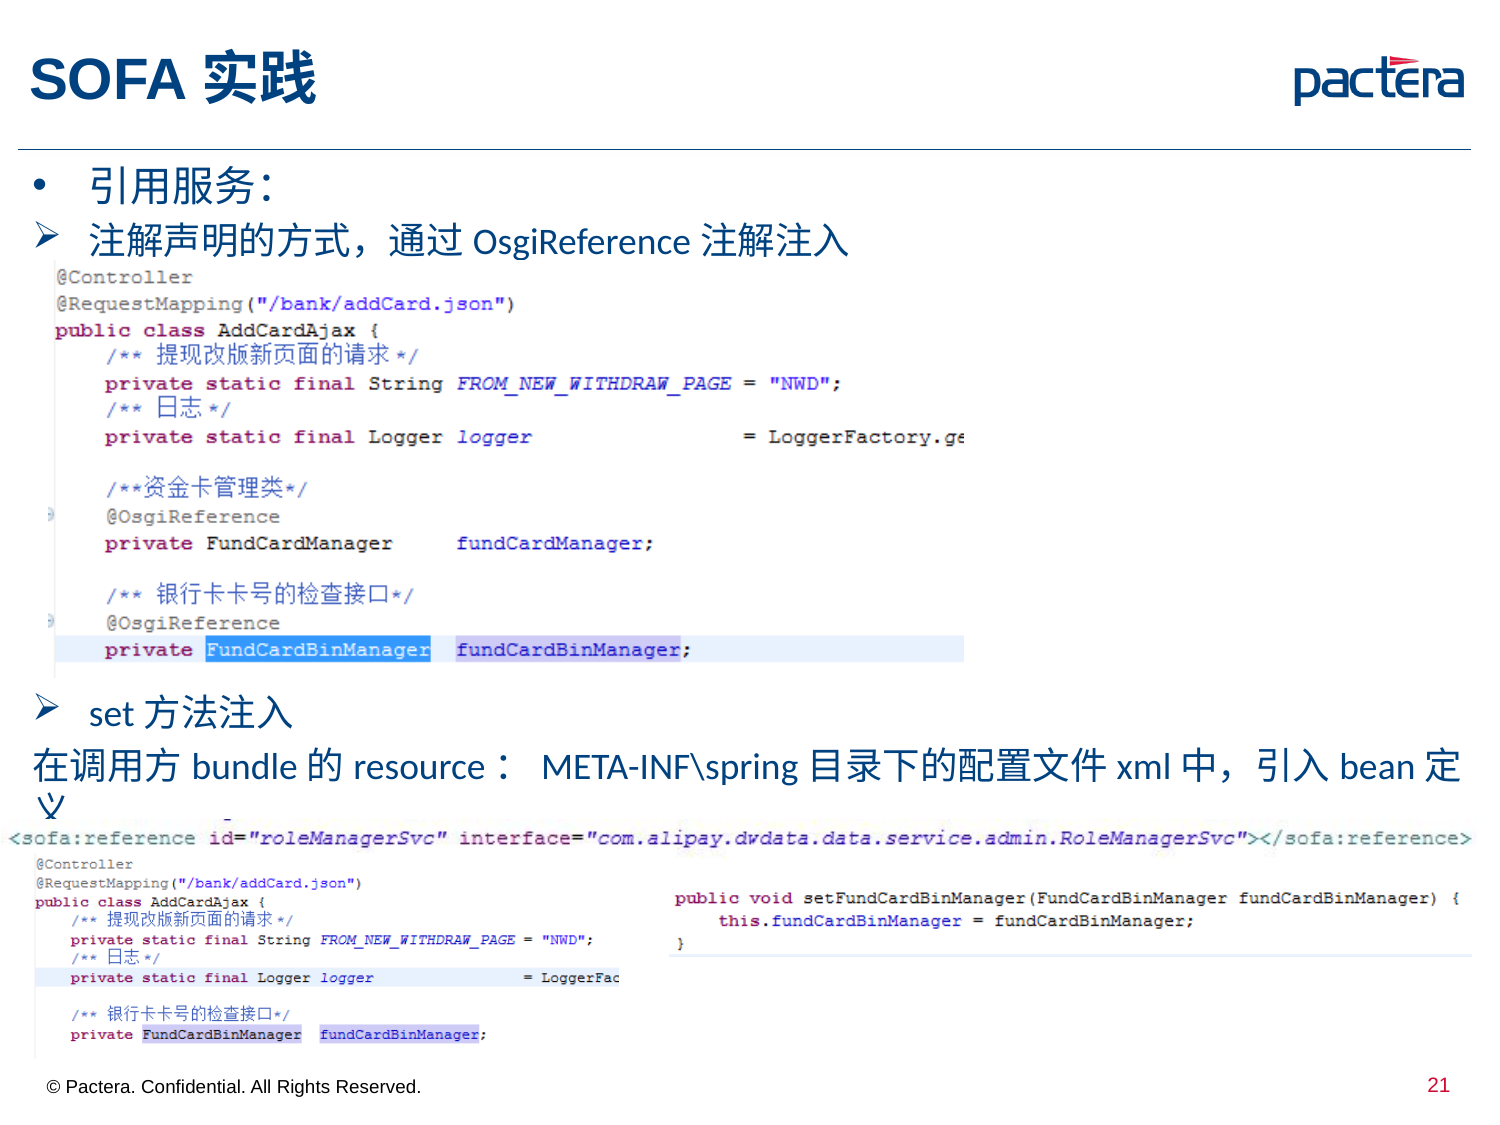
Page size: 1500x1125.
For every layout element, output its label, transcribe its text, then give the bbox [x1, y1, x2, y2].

picture [1, 819, 1500, 1060]
list 引用服务： 注解声明的方式，通过OsgiReference注解注入 set方法注入 在调用方bundle的resource：META-INF\spring目录下的配置文件xml中，引入bean定义 [624, 867, 1472, 976]
picture [1294, 56, 1464, 106]
slide_number 21 [1405, 1042, 1473, 1125]
picture [669, 881, 1472, 957]
list 引用服务： 注解声明的方式，通过OsgiReference注解注入 set方法注入 在调用方bundle的resource：META-INF\spring目录下的配置文件xml中，引入bean定义 [32, 159, 1472, 817]
title SOFA实践 [29, 13, 1216, 140]
footer © Pactera. Confidential. All Rights Reserved. [31, 1067, 638, 1123]
picture [47, 259, 964, 678]
